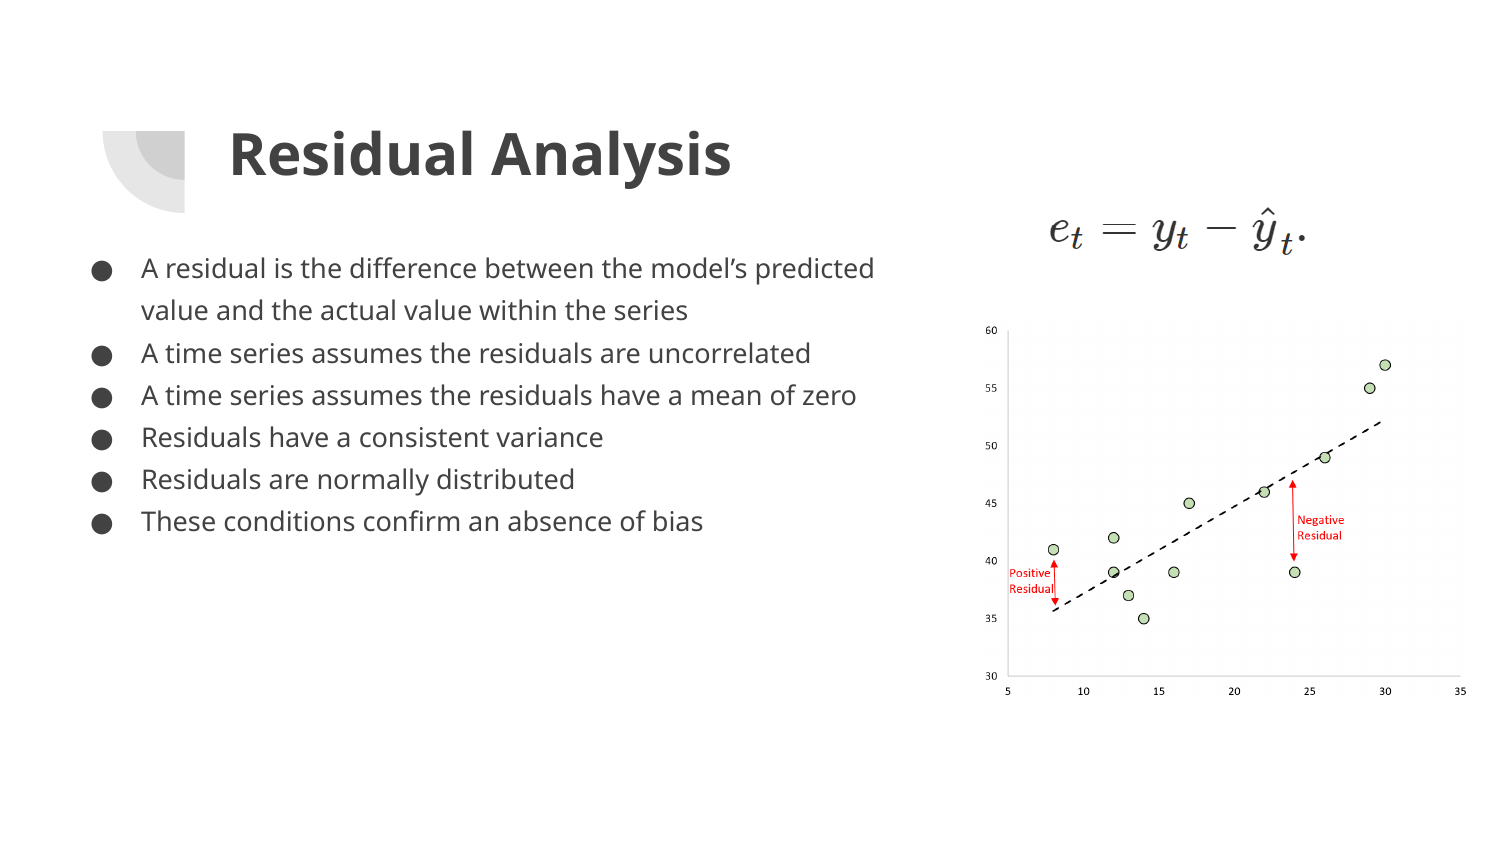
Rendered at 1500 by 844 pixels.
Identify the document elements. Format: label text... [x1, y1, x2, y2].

picture [982, 188, 1373, 264]
picture [982, 319, 1470, 701]
title Residual Analysis [213, 98, 1368, 263]
list A residual is the difference between the model’s predicted value and the actual value within the series A time series assumes the residuals are uncorrelated A time series assumes the residuals have a mean of zero Residuals have a consistent variance Residuals are normally distributed These conditions confirm an absence of bias [51, 229, 964, 790]
